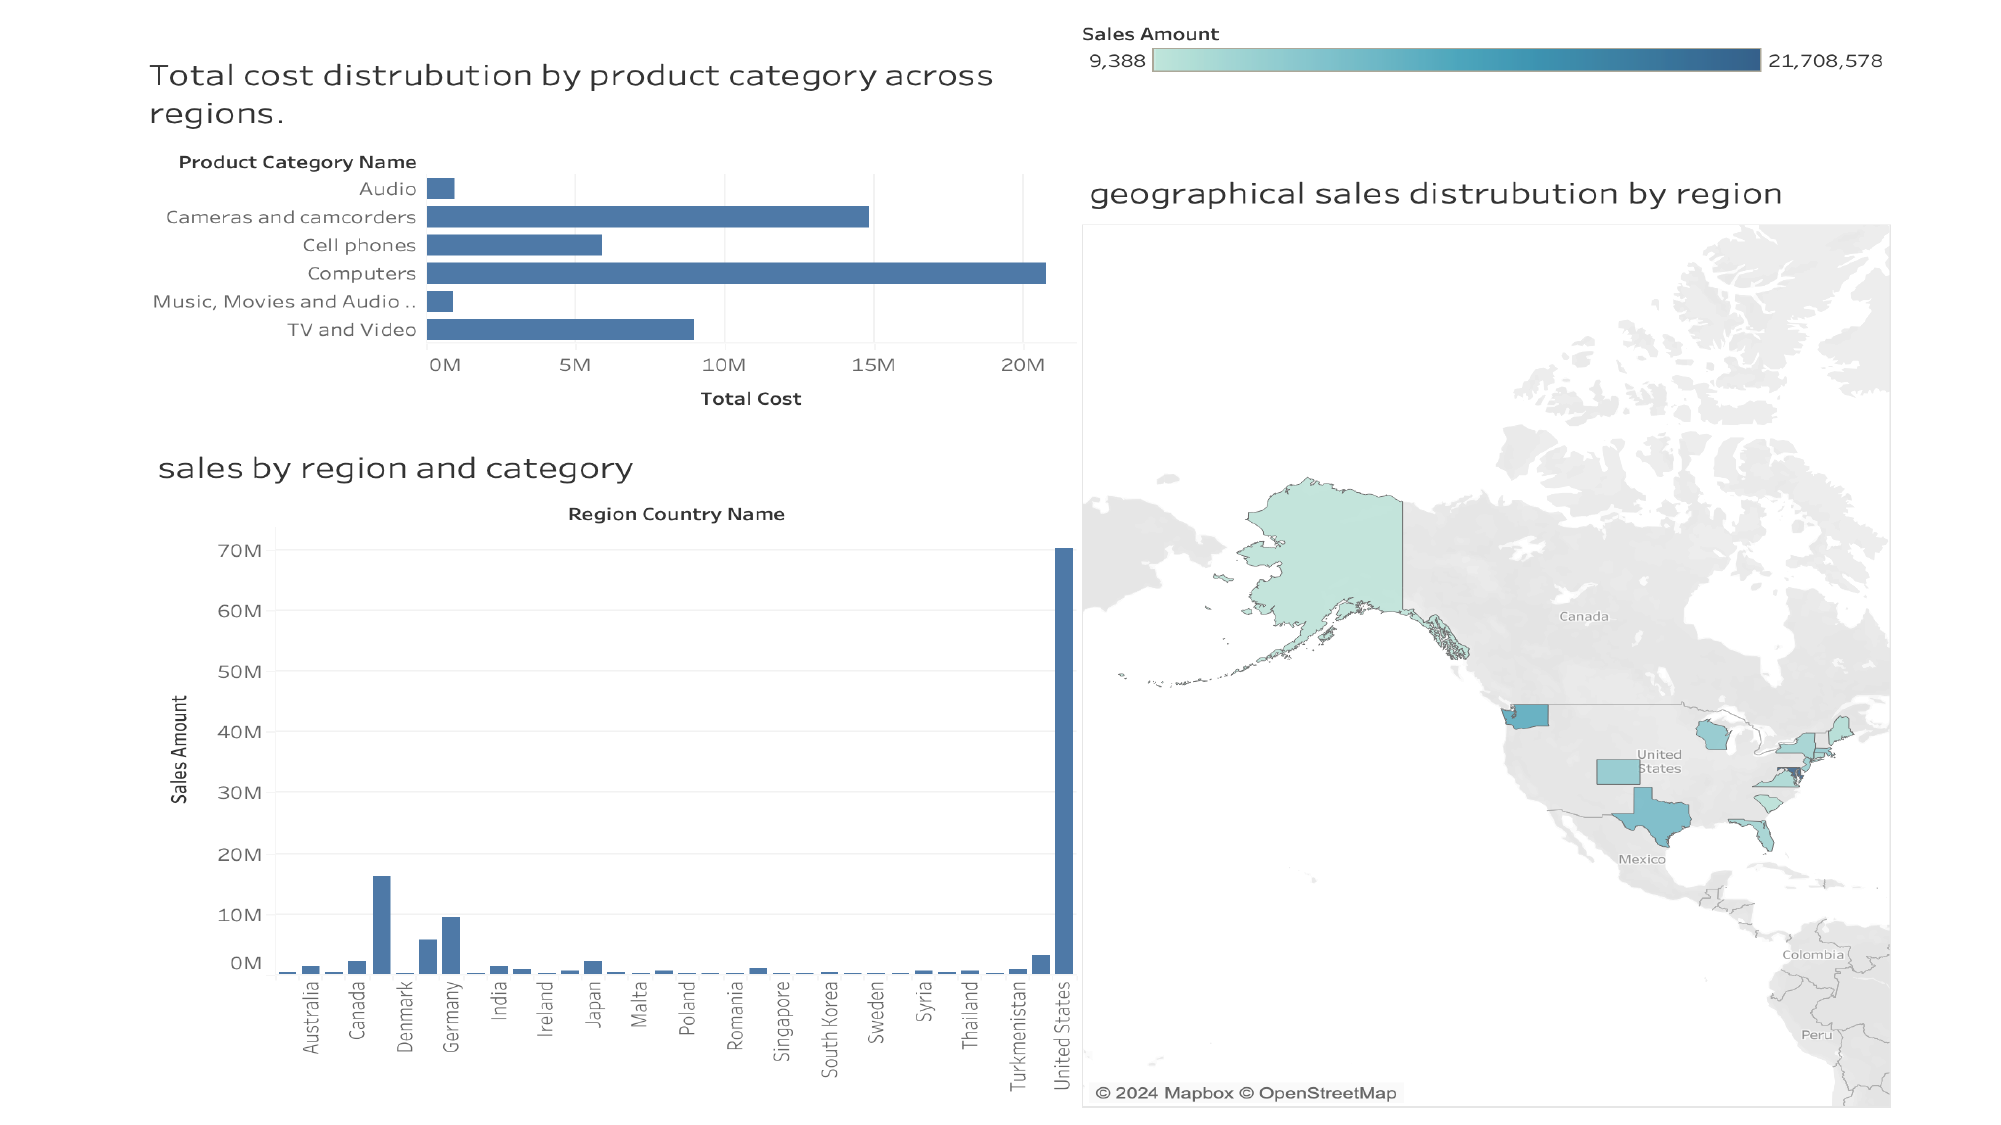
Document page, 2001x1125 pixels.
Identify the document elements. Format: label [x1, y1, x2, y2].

picture [136, 0, 1914, 1125]
